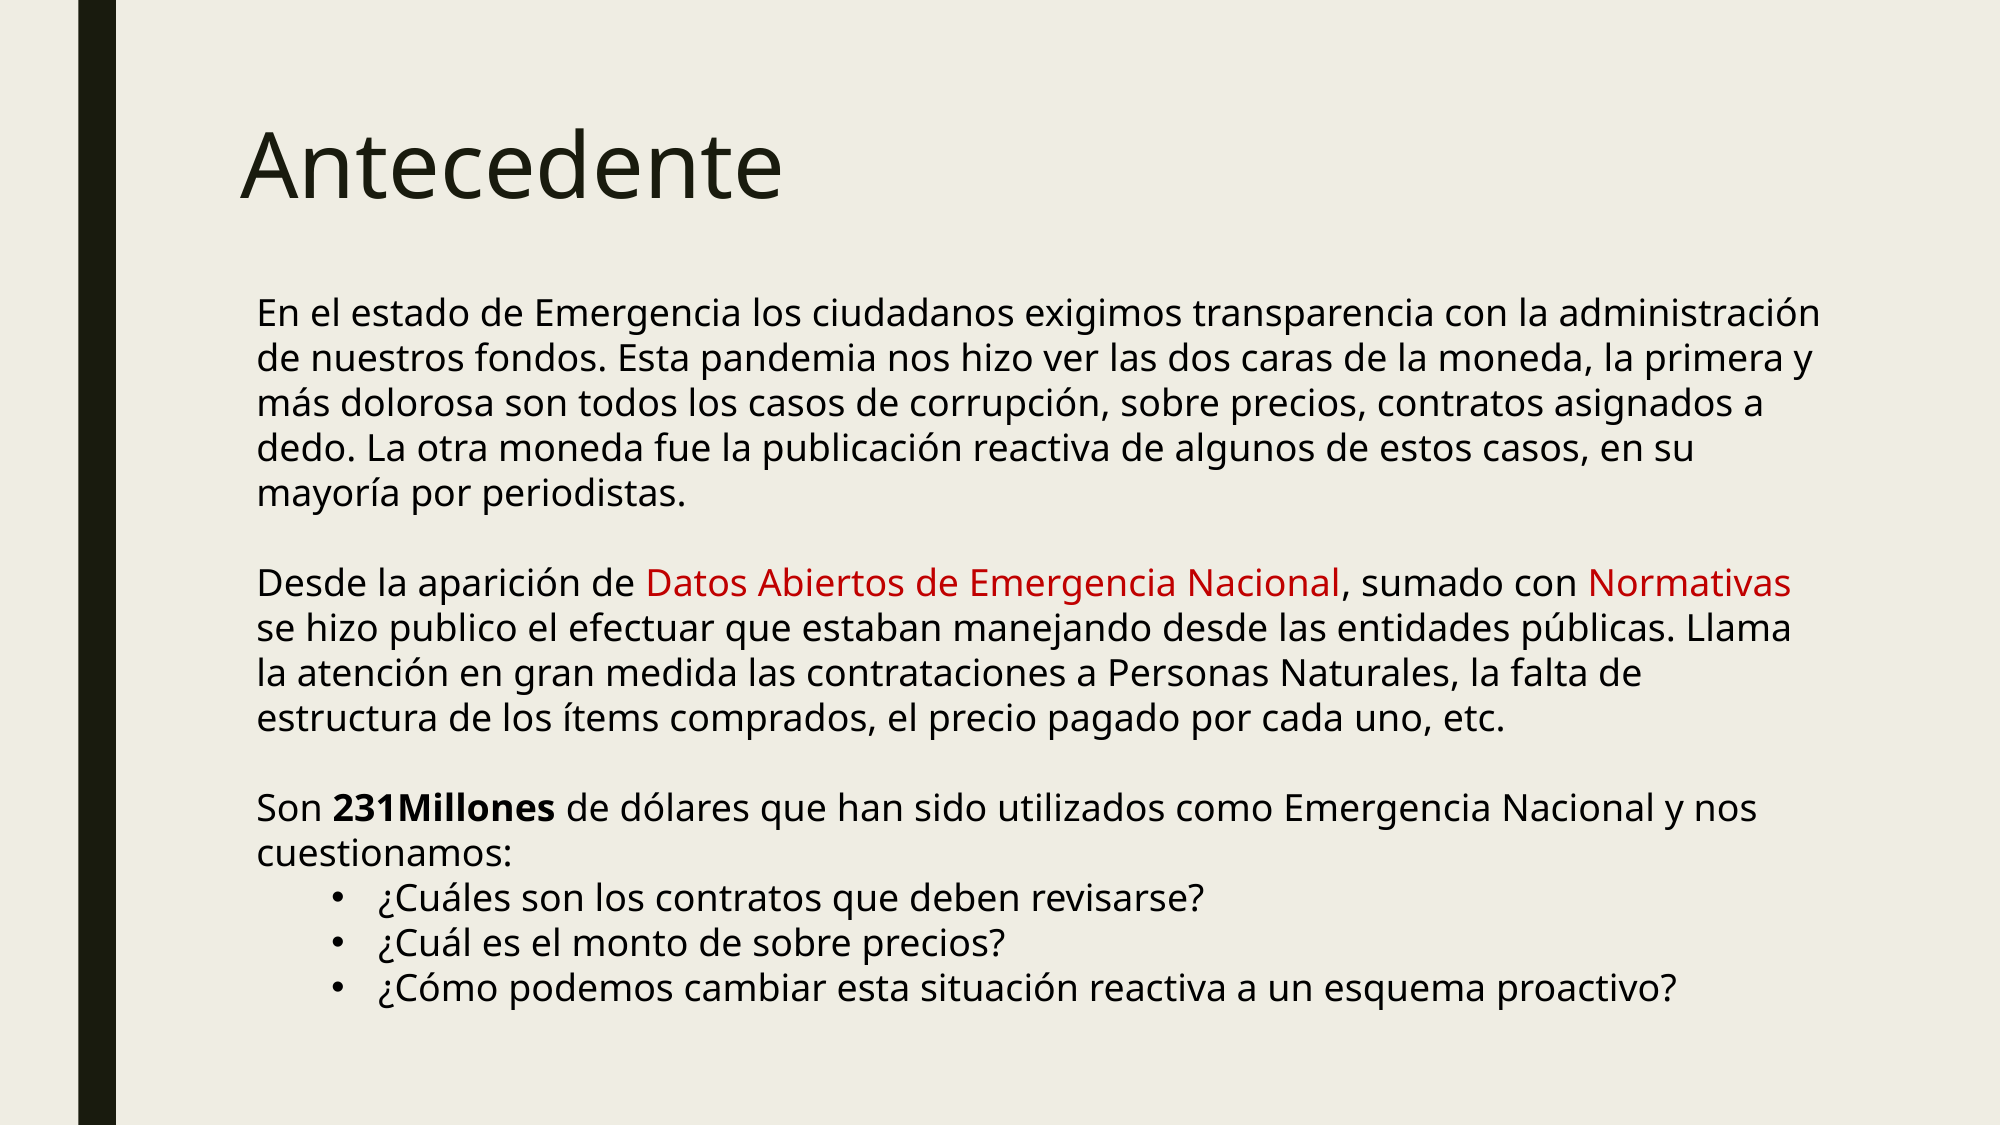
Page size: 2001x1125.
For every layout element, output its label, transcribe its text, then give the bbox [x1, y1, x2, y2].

text_box En el estado de Emergencia los ciudadanos exigimos transparencia con la administración de nuestros fondos. Esta pandemia nos hizo ver las dos caras de la moneda, la primera y más dolorosa son todos los casos de corrupción, sobre precios, contratos asignados a dedo. La otra moneda fue la publicación reactiva de algunos de estos casos, en su mayoría por periodistas. Desde la aparición de Datos Abiertos de Emergencia Nacional, sumado con Normativas se hizo publico el efectuar que estaban manejando desde las entidades públicas. Llama la atención en gran medida las contrataciones a Personas Naturales, la falta de estructura de los ítems comprados, el precio pagado por cada uno, etc. Son 231Millones de dólares que han sido utilizados como Emergencia Nacional y nos cuestionamos: ¿Cuáles son los contratos que deben revisarse? ¿Cuál es el monto de sobre precios? ¿Cómo podemos cambiar esta situación reactiva a un esquema proactivo? [241, 282, 1845, 1107]
title Antecedente [225, 112, 1800, 357]
